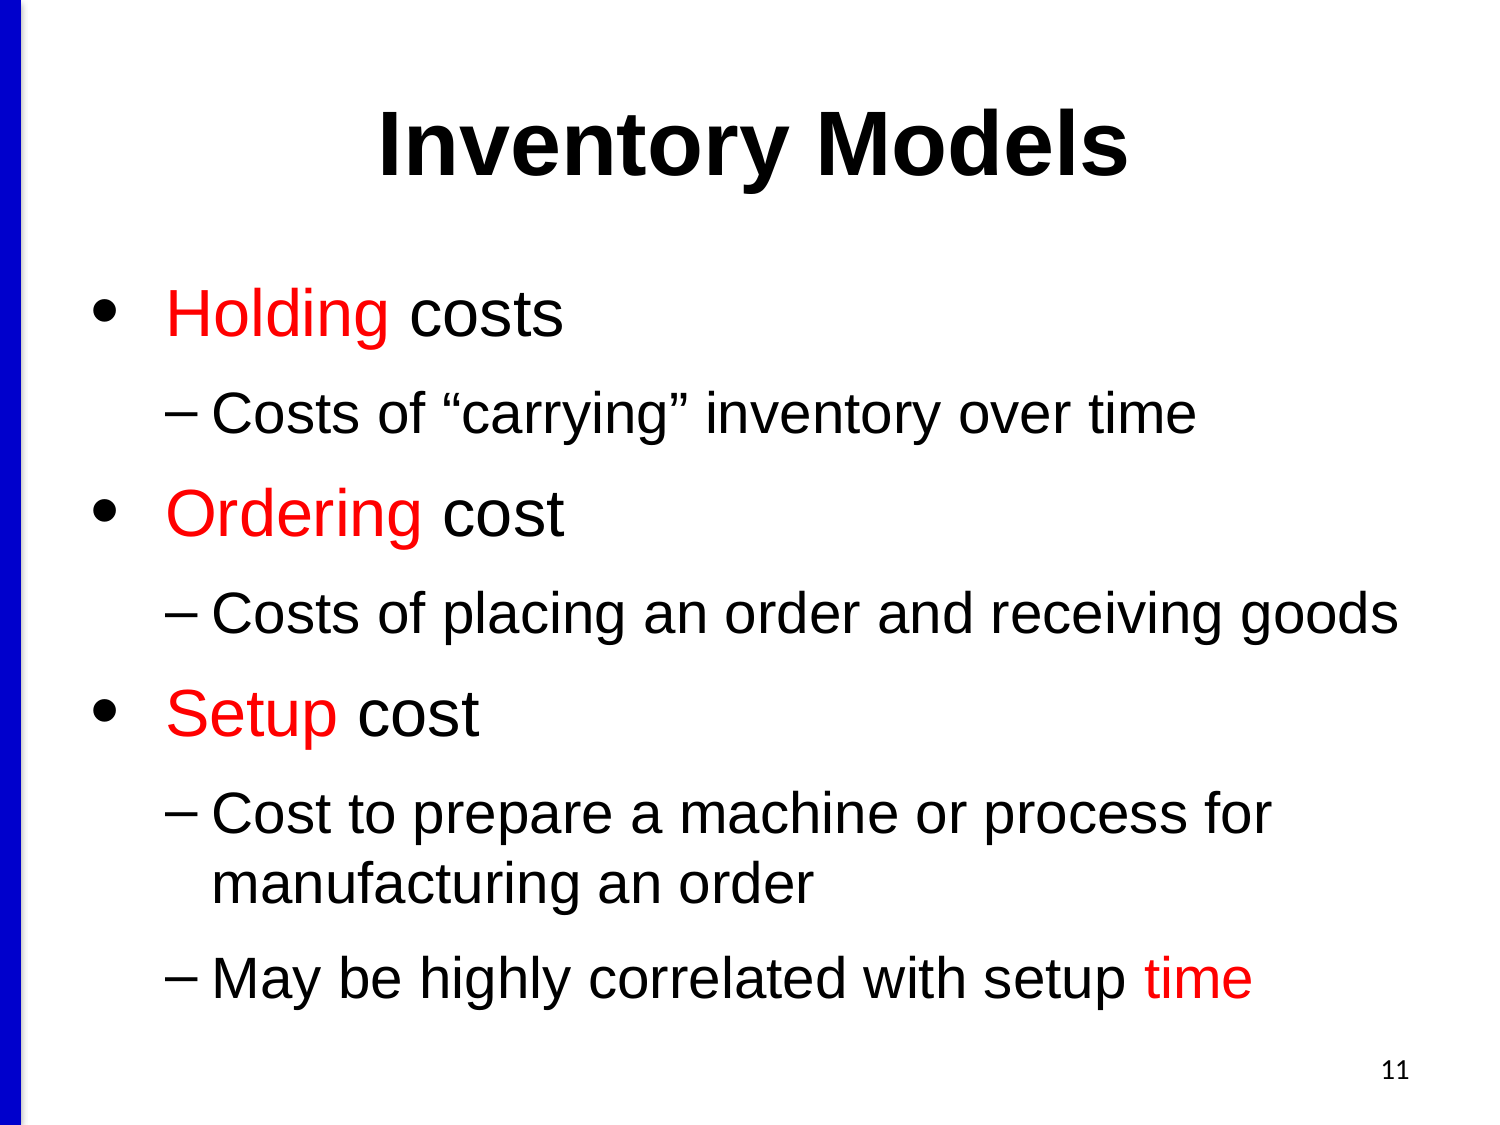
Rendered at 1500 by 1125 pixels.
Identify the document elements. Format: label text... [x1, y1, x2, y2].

slide_number 11 [1074, 1042, 1425, 1103]
list Holding costs Costs of “carrying” inventory over time Ordering cost Costs of placing an order and receiving goods Setup cost Cost to prepare a machine or process for manufacturing an order May be highly correlated with setup time [75, 262, 1425, 1005]
title Inventory Models [10, 45, 1500, 233]
